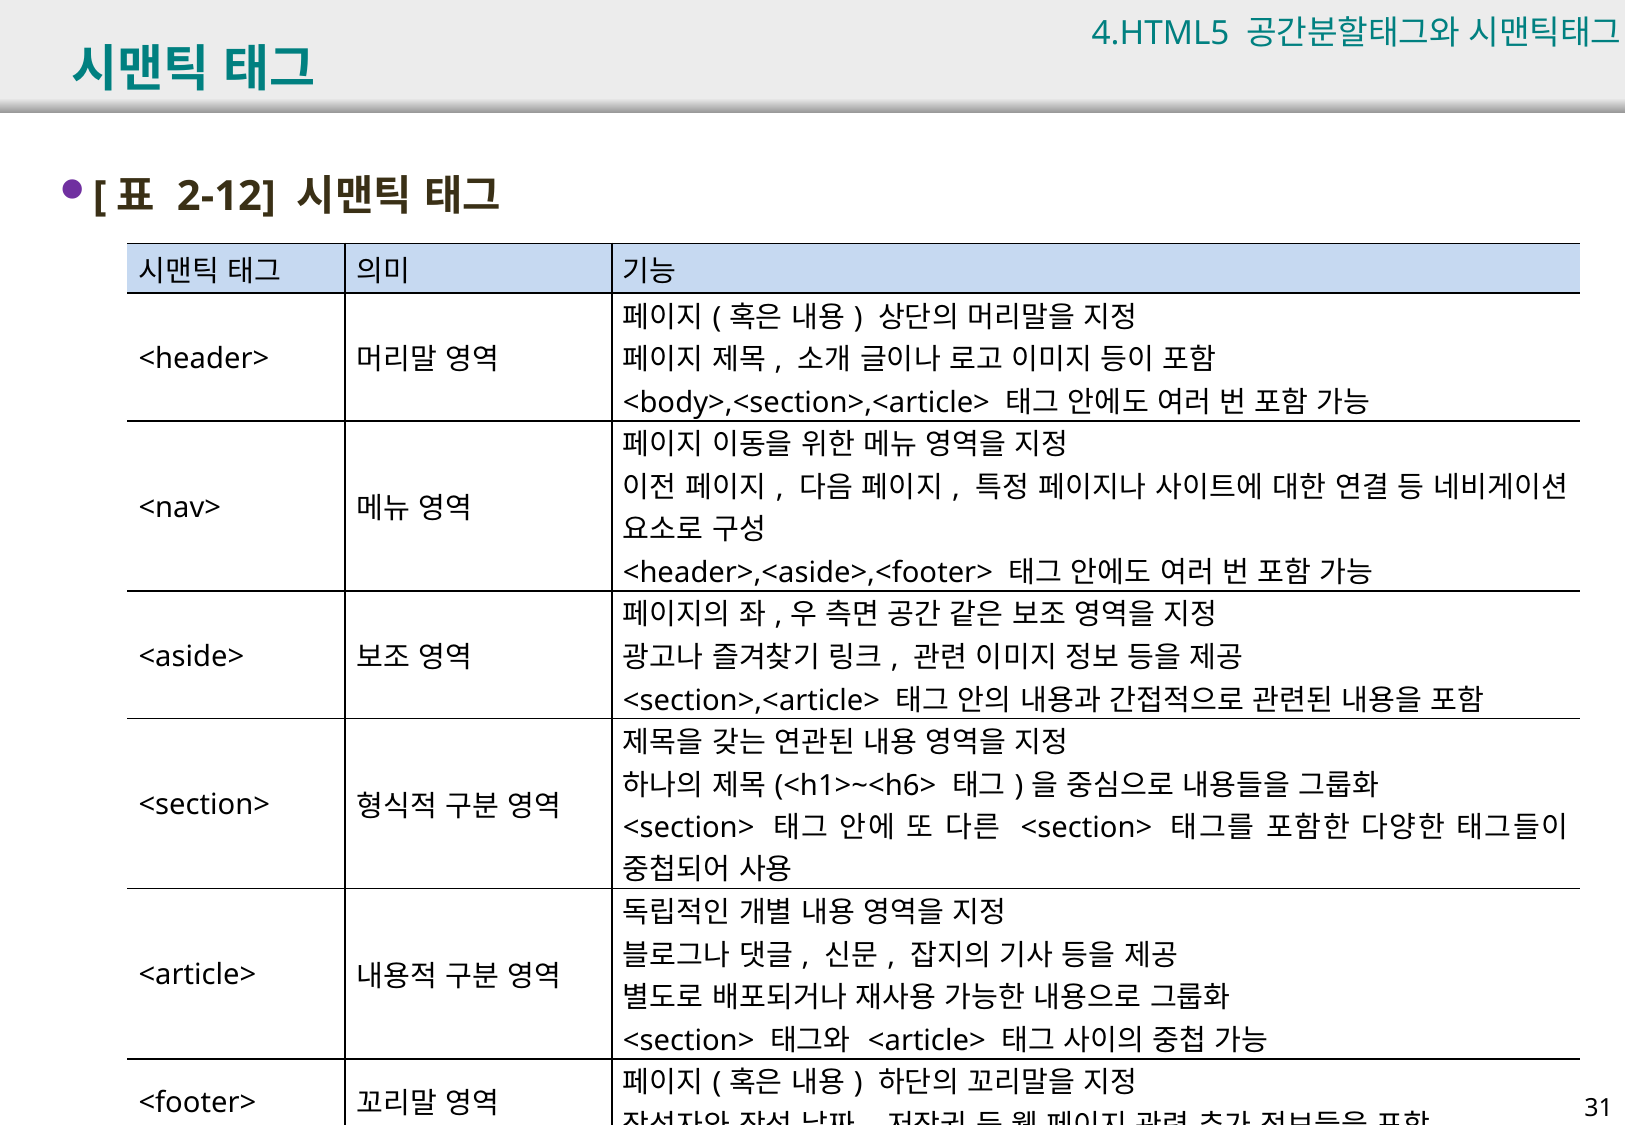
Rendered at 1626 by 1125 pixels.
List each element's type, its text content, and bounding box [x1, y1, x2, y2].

table_cell 페이지의 좌,우 측면 공간 같은 보조 영역을 지정 광고나 즐겨찾기 링크, 관련 이미지 정보 등을 제공 <section>,<article> 태그 안의 내용과 간접적으로 관련된 내용을 포함 [613, 592, 1580, 718]
table_cell 메뉴 영역 [346, 422, 611, 590]
table_header 시맨틱 태그 [127, 244, 344, 292]
table_cell 페이지(혹은 내용) 상단의 머리말을 지정 페이지 제목, 소개 글이나 로고 이미지 등이 포함 <body>,<section>,<article> 태그 안에도 여러 번 포함 가능 [613, 294, 1580, 420]
table_cell <section> [127, 719, 344, 888]
table_cell 페이지(혹은 내용) 하단의 꼬리말을 지정 작성자와 작성 날짜, 저작권 등 웹 페이지 관련 추가 정보들을 포함 [613, 1060, 1580, 1125]
table_cell <footer> [127, 1060, 344, 1125]
table_cell <article> [127, 889, 344, 1058]
table_cell 꼬리말 영역 [346, 1060, 611, 1125]
text_box 4.HTML5 공간분할태그와 시맨틱태그 p.71 [1076, 0, 1625, 60]
table_cell 형식적 구분 영역 [346, 719, 611, 888]
table_cell 보조 영역 [346, 592, 611, 718]
table_cell <aside> [127, 592, 344, 718]
table_cell 머리말 영역 [346, 294, 611, 420]
table_cell 독립적인 개별 내용 영역을 지정 블로그나 댓글, 신문, 잡지의 기사 등을 제공 별도로 배포되거나 재사용 가능한 내용으로 그룹화 <section> 태그와 <article> 태그 사이의 중첩 가능 [613, 889, 1580, 1058]
title 시맨틱 태그 [56, 18, 1545, 115]
table_cell <nav> [127, 422, 344, 590]
list [표 2-12] 시맨틱 태그 [44, 160, 1593, 1095]
table_cell <header> [127, 294, 344, 420]
table_cell 페이지 이동을 위한 메뉴 영역을 지정 이전 페이지, 다음 페이지, 특정 페이지나 사이트에 대한 연결 등 네비게이션 요소로 구성 <header>,<aside>,<footer> 태그 안에도 여러 번 포함 가능 [613, 422, 1580, 590]
table_cell 내용적 구분 영역 [346, 889, 611, 1058]
table_cell 제목을 갖는 연관된 내용 영역을 지정 하나의 제목(<h1>~<h6> 태그)을 중심으로 내용들을 그룹화 <section> 태그 안에 또 다른 <section> 태그를 포함한 다양한 태그들이 중첩되어 사용 [613, 719, 1580, 888]
table_header 기능 [613, 244, 1580, 292]
table_header 의미 [346, 244, 611, 292]
